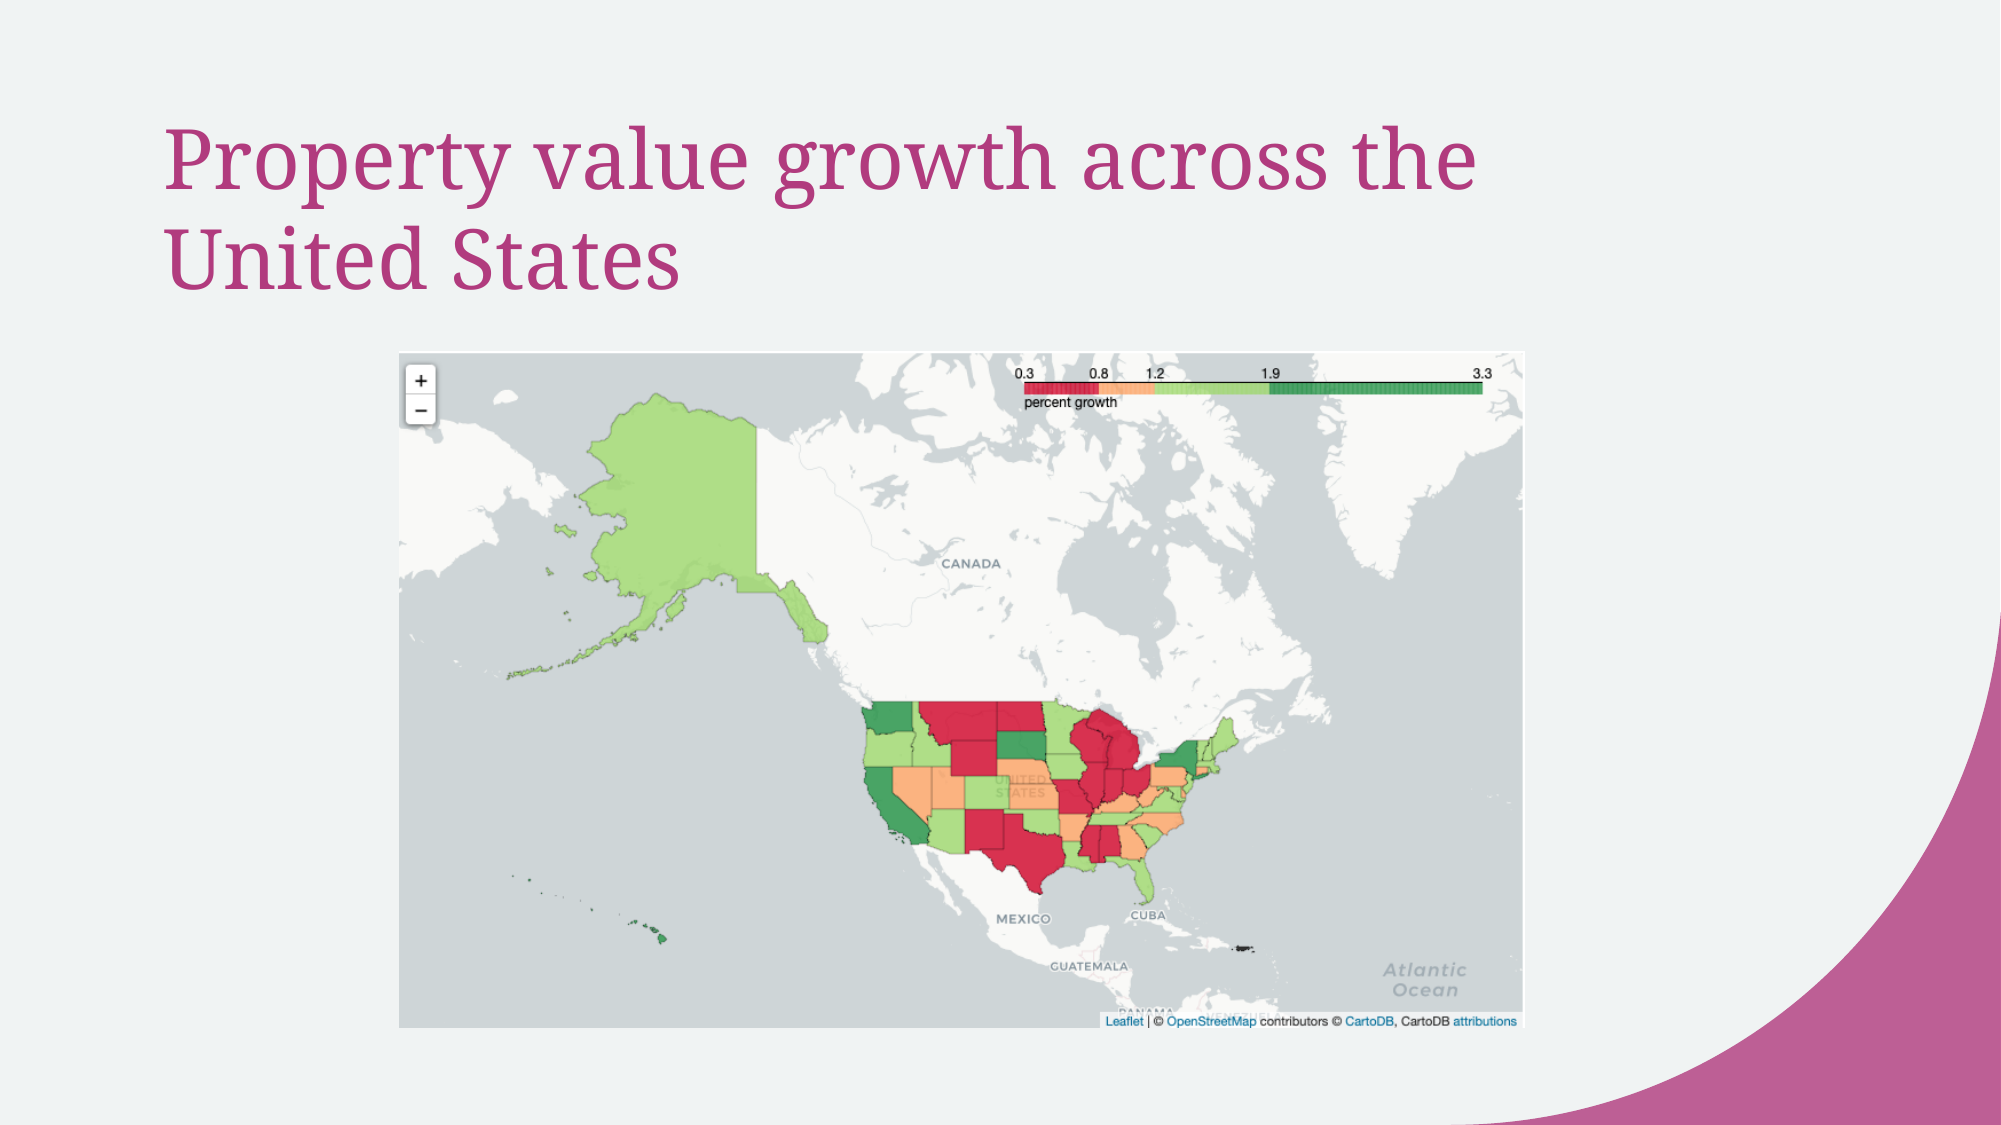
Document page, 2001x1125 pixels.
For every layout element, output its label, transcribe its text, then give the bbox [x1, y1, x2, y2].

title Property value growth across the United States [148, 96, 1775, 315]
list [399, 351, 1525, 1029]
